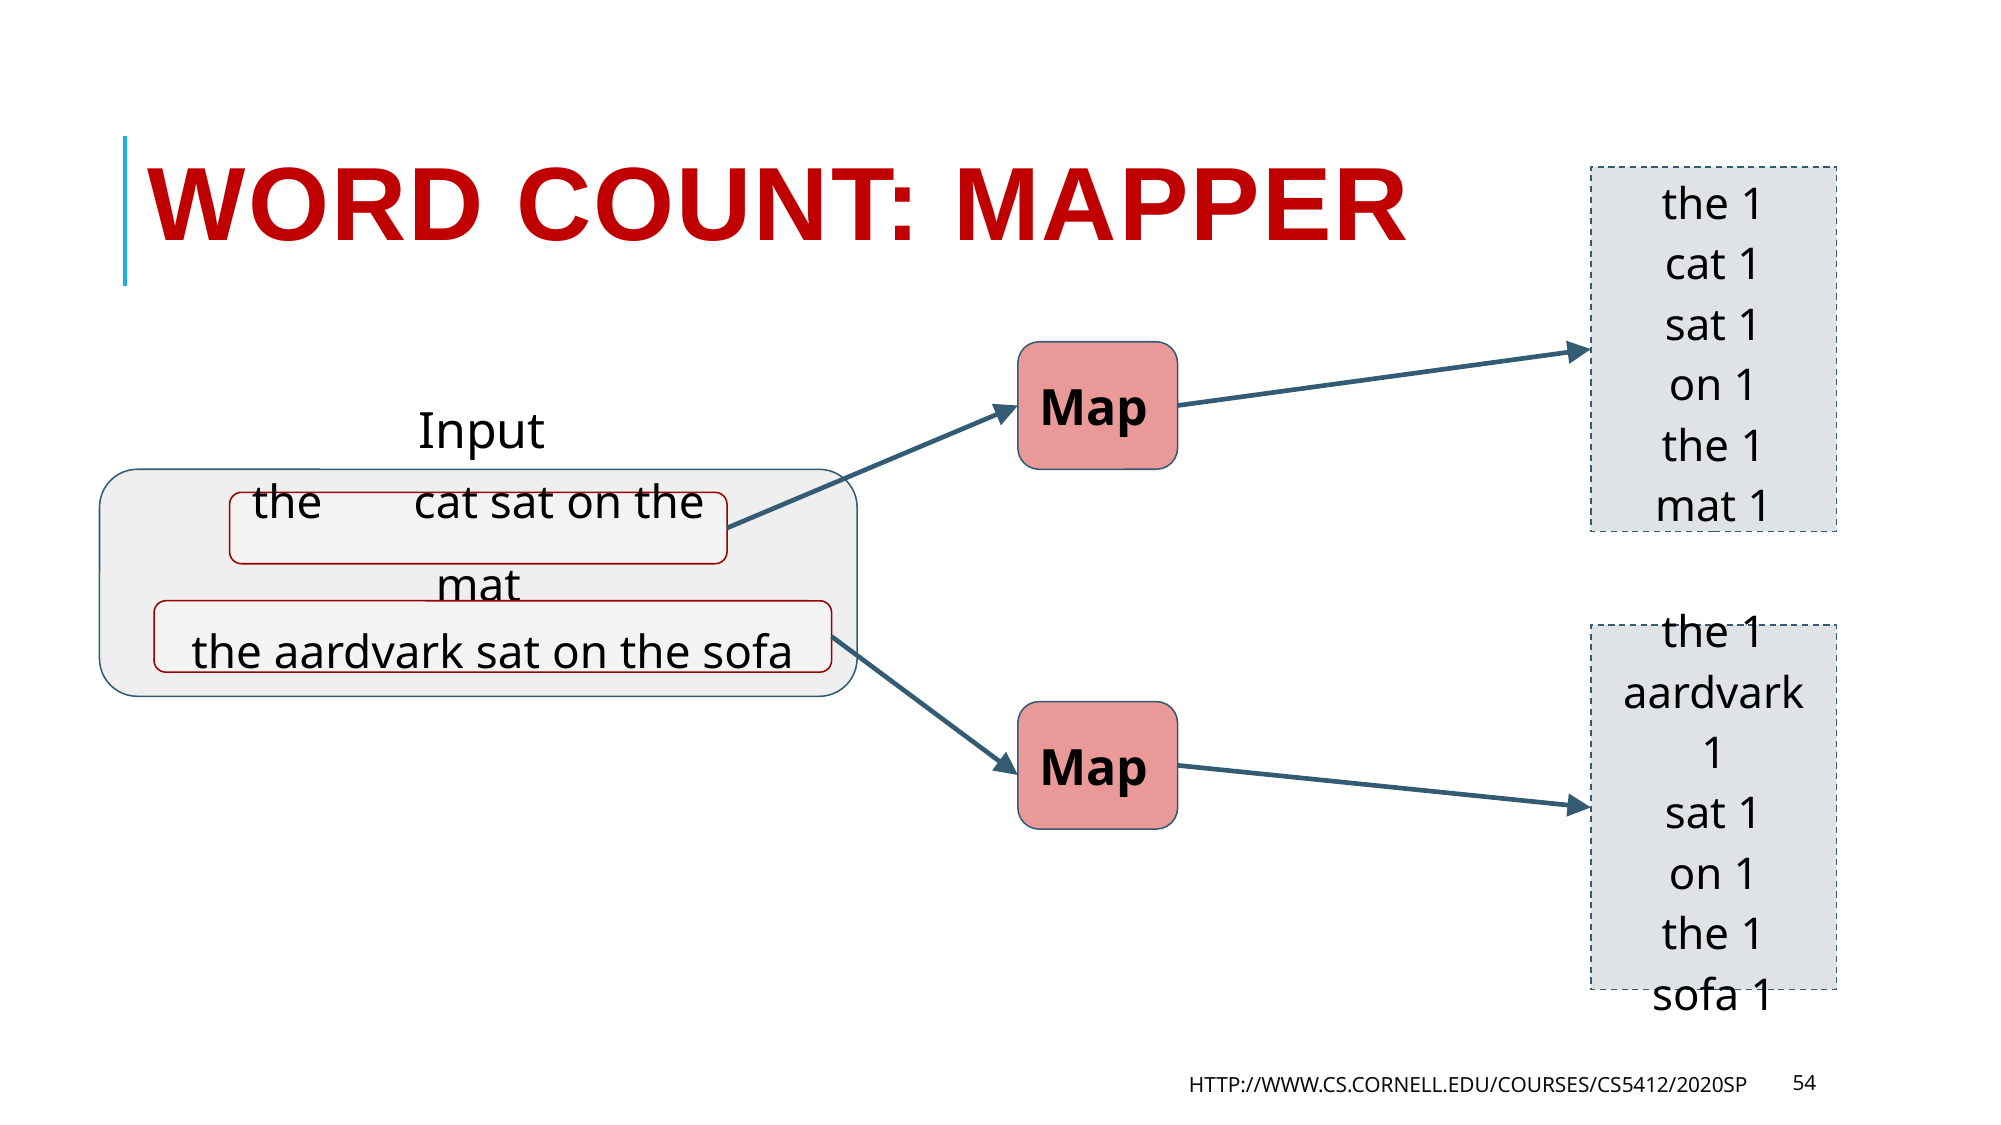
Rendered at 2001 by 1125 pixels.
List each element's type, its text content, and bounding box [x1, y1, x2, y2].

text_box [1177, 765, 1592, 808]
text_box Input [403, 383, 605, 456]
text_box the 1 cat 1 sat 1 on 1 the 1 mat 1 [1590, 166, 1837, 532]
text_box Map [1017, 341, 1178, 470]
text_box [726, 405, 1019, 529]
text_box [831, 636, 1019, 776]
text_box the cat sat on the mat [229, 492, 728, 564]
text_box the 1 aardvark 1 sat 1 on 1 the 1 sofa 1 [1590, 625, 1837, 990]
slide_number 54 [1777, 1061, 1938, 1107]
text_box [99, 469, 858, 697]
text_box the aardvark sat on the sofa [154, 600, 832, 673]
title Word Count: Mapper [132, 123, 1903, 298]
footer HTTP://WWW.CS.CORNELL.EDU/COURSES/CS5412/2020SP [1084, 1061, 1763, 1107]
text_box Map [1017, 701, 1178, 830]
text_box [1177, 348, 1592, 406]
